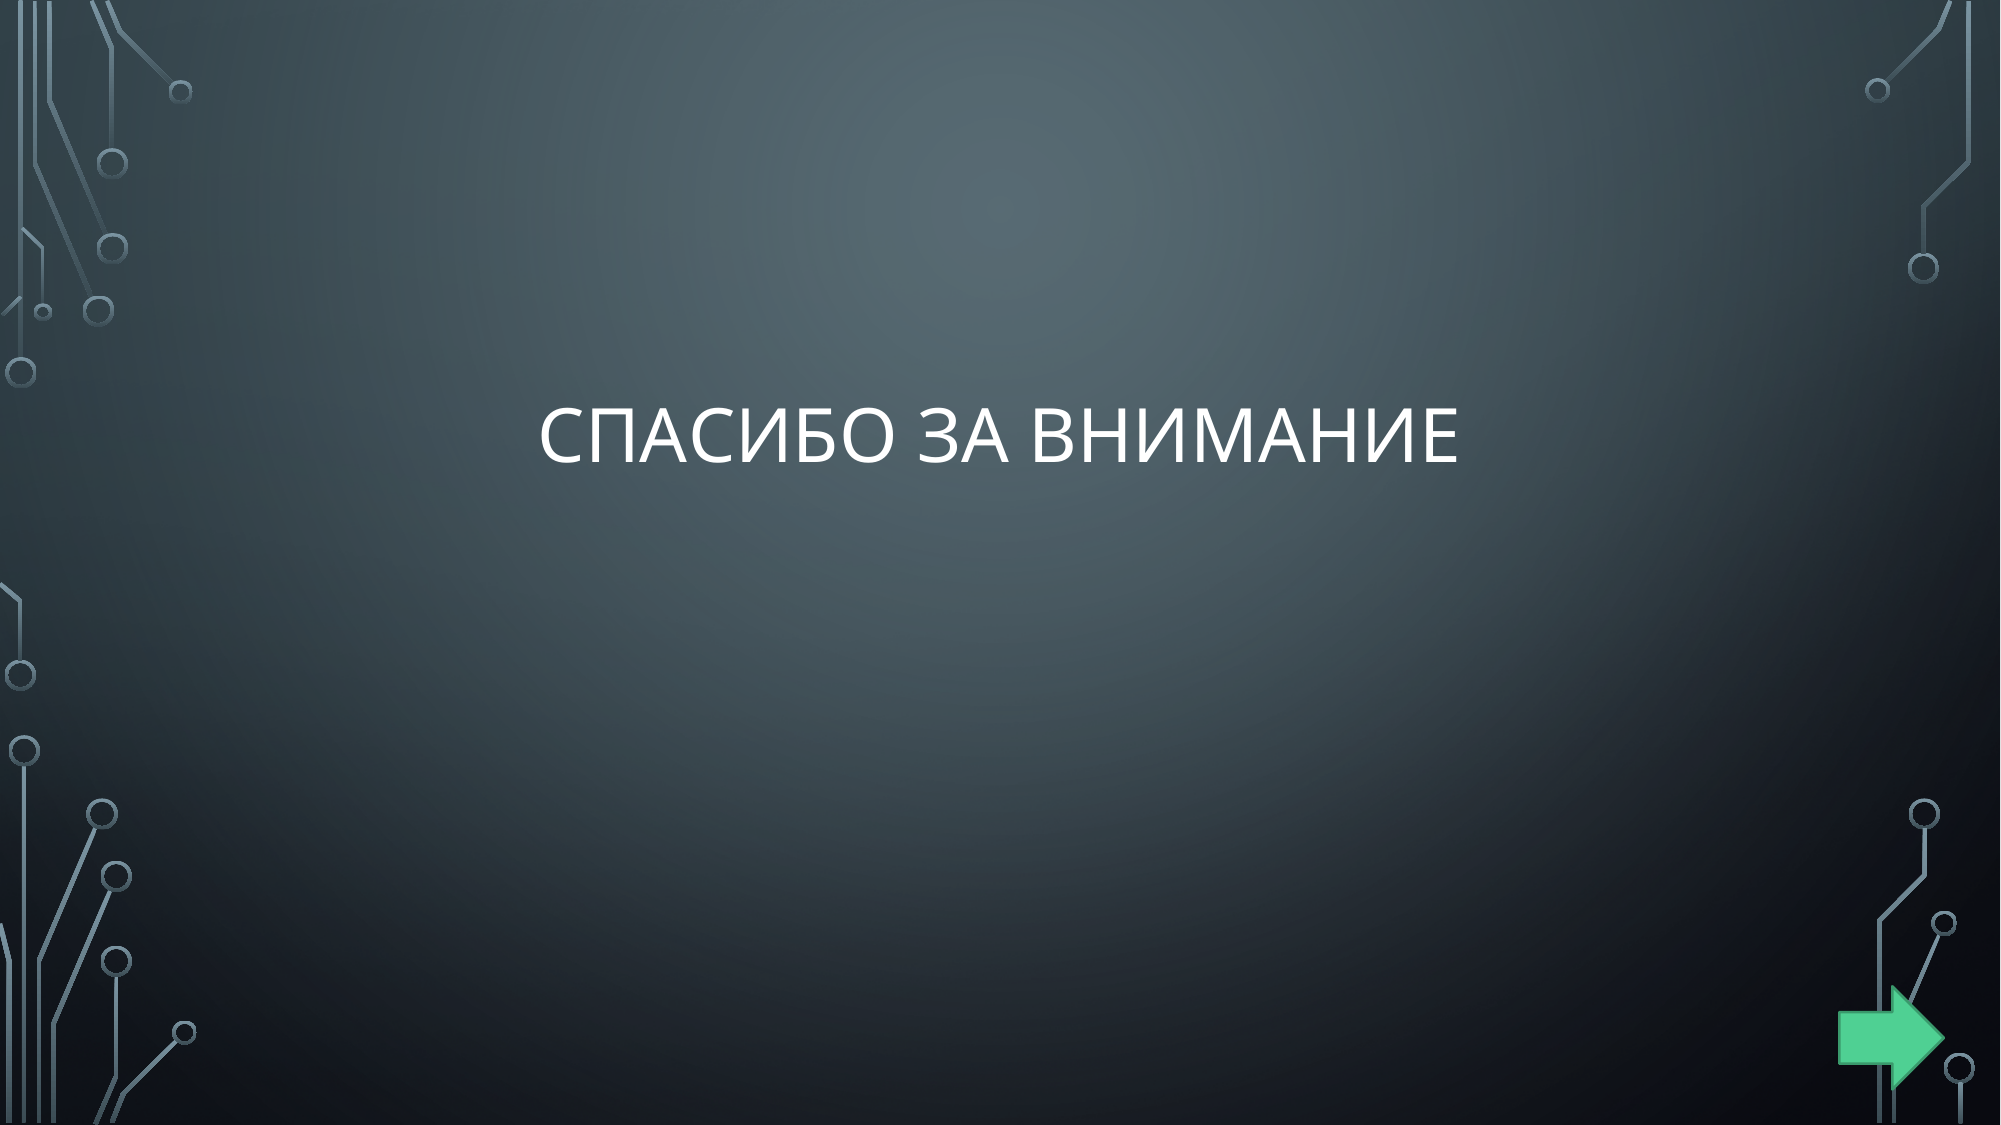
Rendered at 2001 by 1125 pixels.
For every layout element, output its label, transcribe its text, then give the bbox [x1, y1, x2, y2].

title Спасибо за внимание [187, 316, 1813, 560]
text_box [1838, 985, 1945, 1091]
